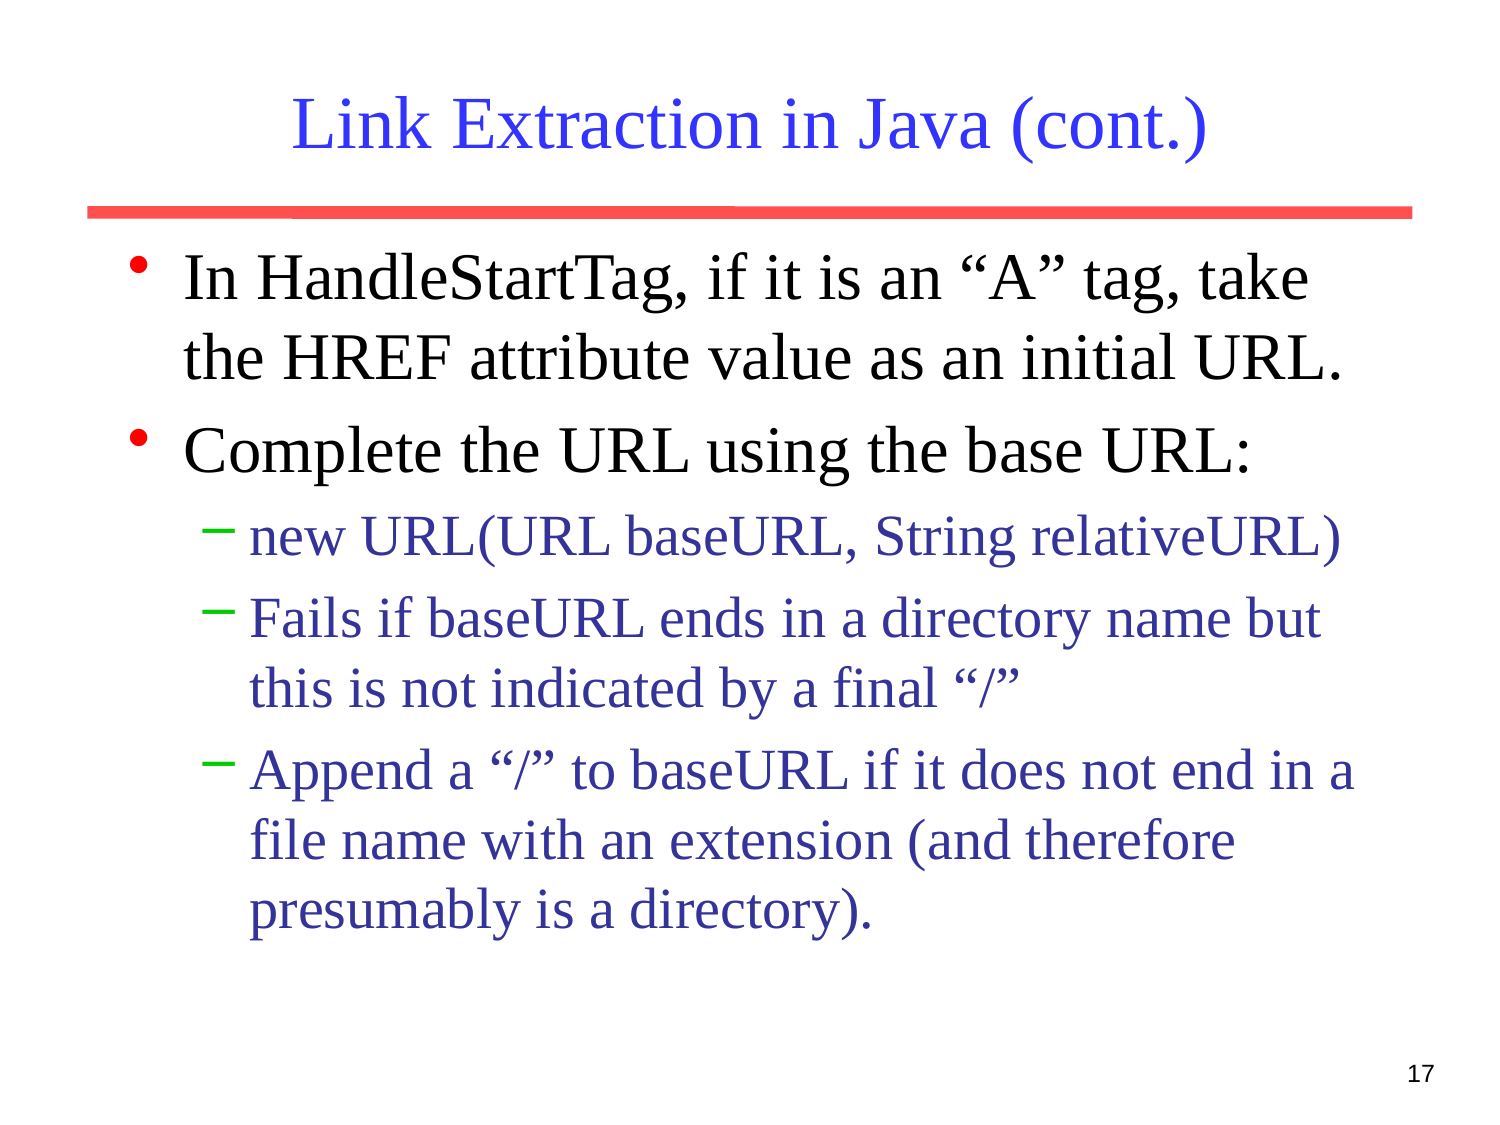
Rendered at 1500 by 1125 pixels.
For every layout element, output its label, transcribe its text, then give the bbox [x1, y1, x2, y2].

slide_number 17 [1137, 1049, 1451, 1125]
list In HandleStartTag, if it is an “A” tag, take the HREF attribute value as an initial URL. Complete the URL using the base URL: new URL(URL baseURL, String relativeURL) Fails if baseURL ends in a directory name but this is not indicated by a final “/” Append a “/” to baseURL if it does not end in a file name with an extension (and therefore presumably is a directory). [112, 224, 1388, 994]
title Link Extraction in Java (cont.) [112, 37, 1388, 200]
